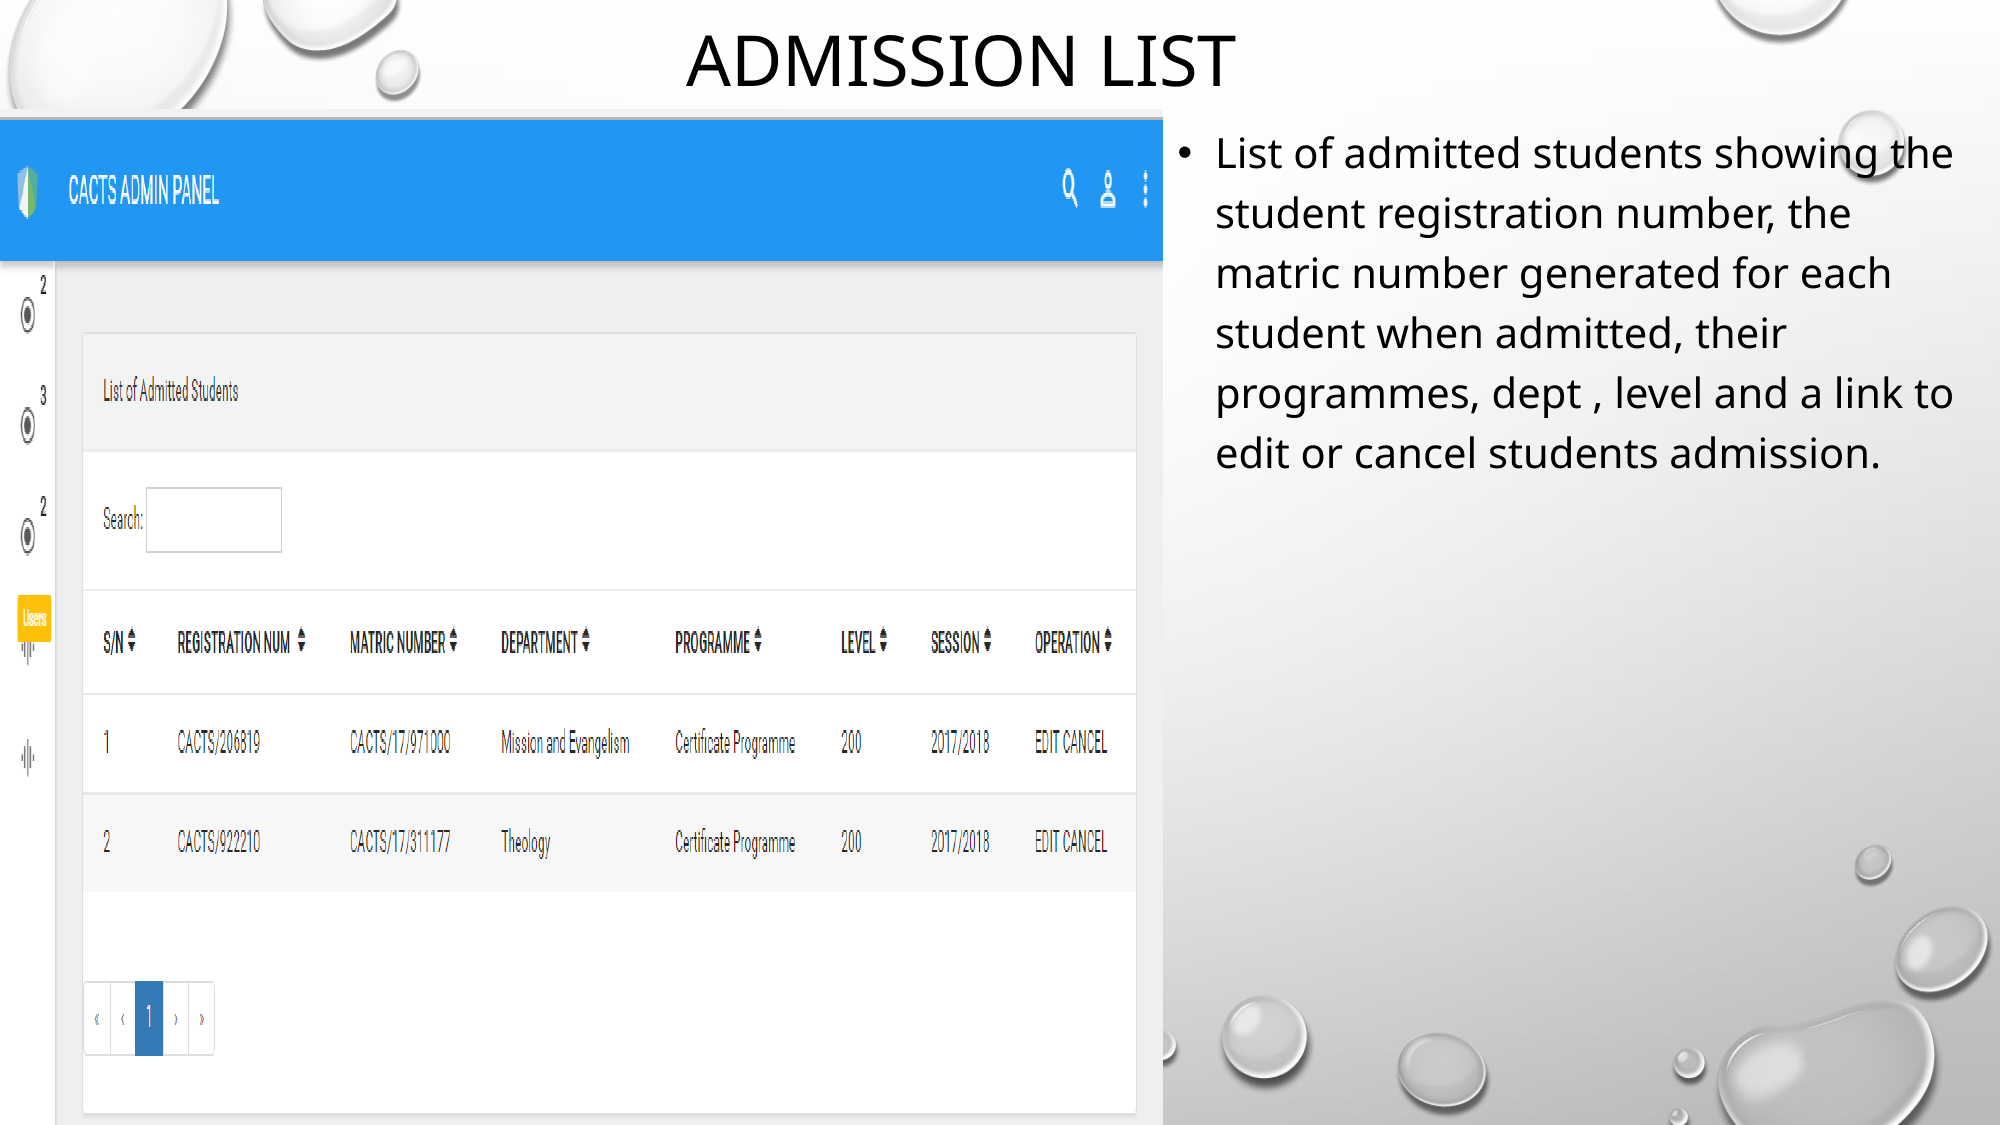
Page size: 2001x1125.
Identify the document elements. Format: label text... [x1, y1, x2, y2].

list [0, 109, 1163, 1125]
title Admission list [111, 18, 1812, 109]
picture [0, 0, 2000, 109]
list List of admitted students showing the student registration number, the matric number generated for each student when admitted, their programmes, dept , level and a link to edit or cancel students admission. [1163, 109, 2000, 672]
picture [1163, 672, 2000, 1125]
